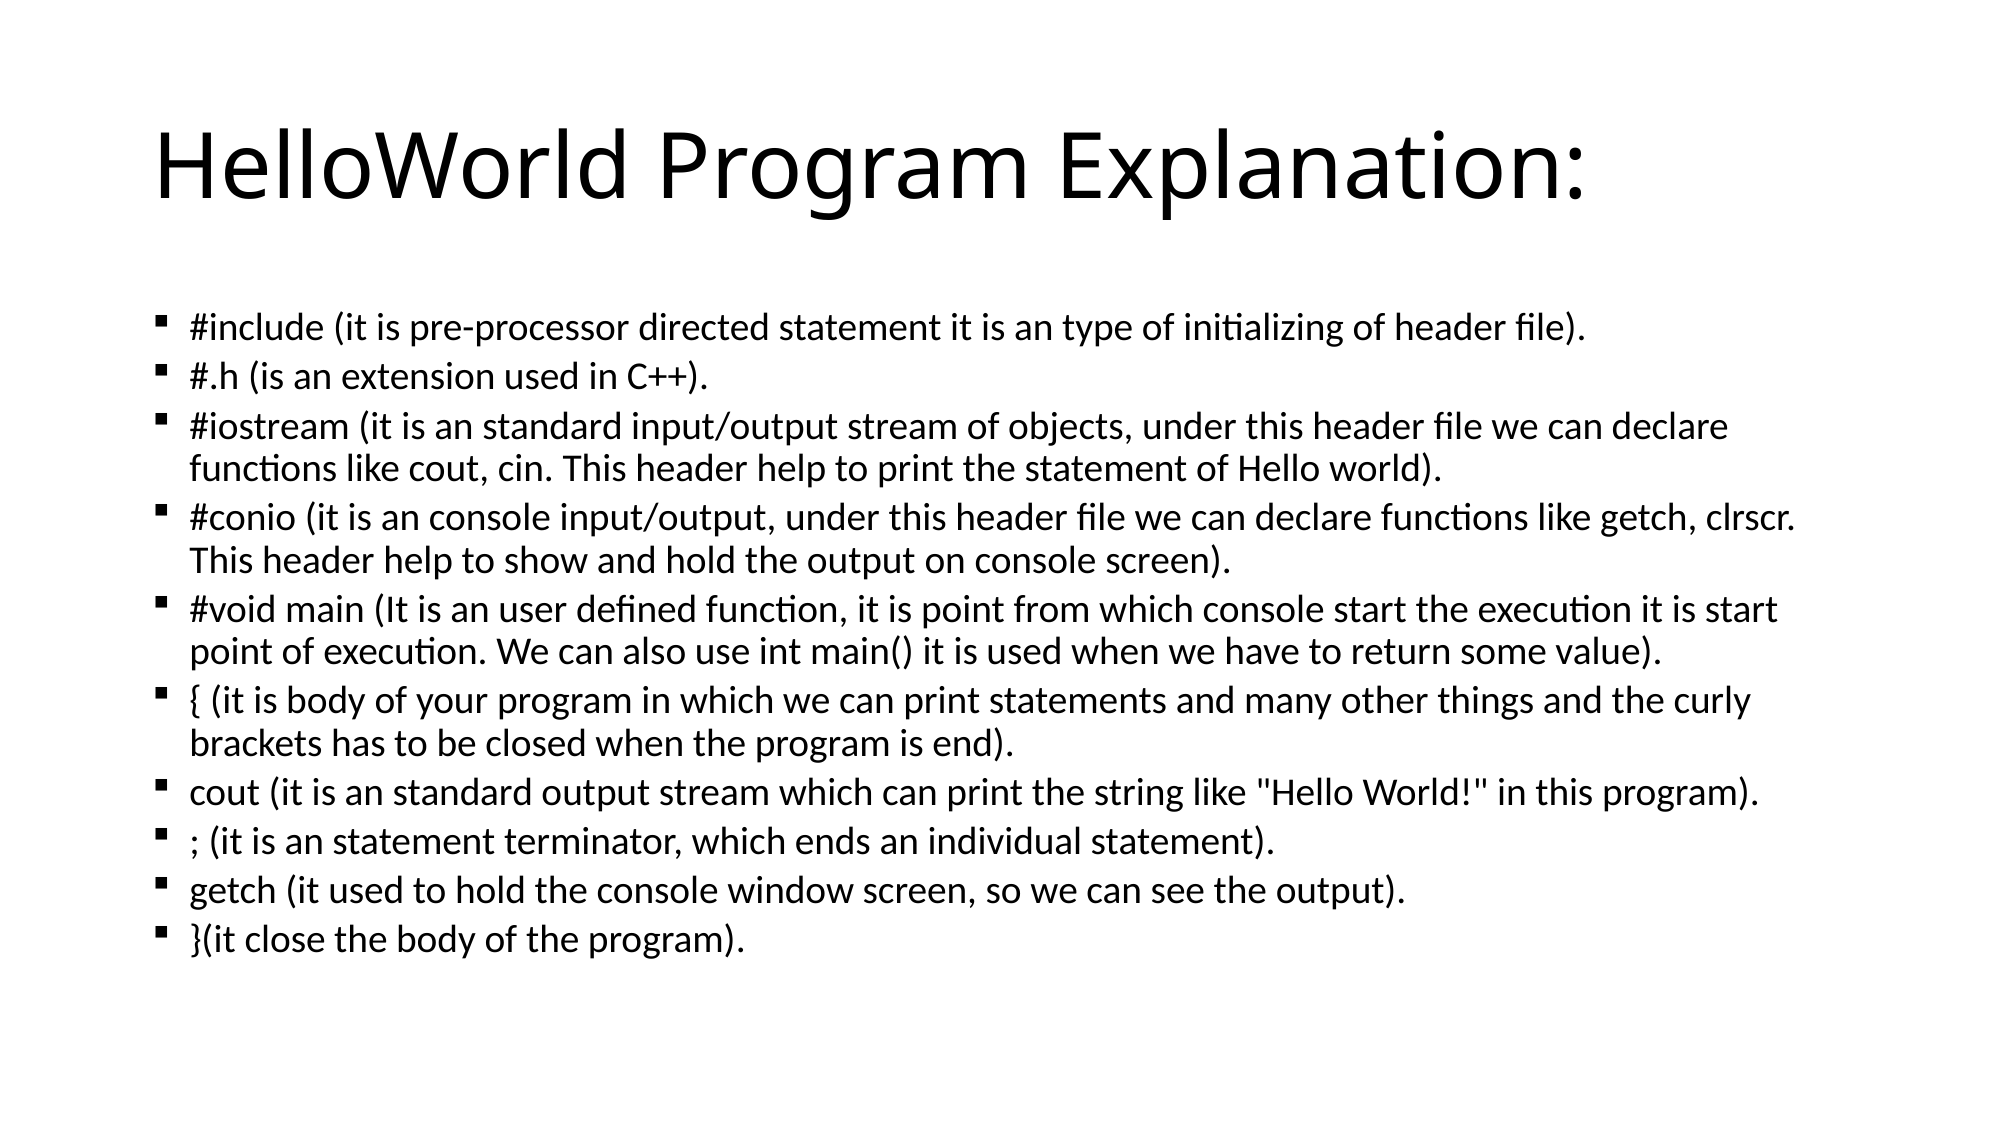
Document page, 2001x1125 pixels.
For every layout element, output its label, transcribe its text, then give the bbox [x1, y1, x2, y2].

title HelloWorld Program Explanation: [137, 59, 1863, 278]
list #include (it is pre-processor directed statement it is an type of initializing of header file). #.h (is an extension used in C++). #iostream (it is an standard input/output stream of objects, under this header file we can declare functions like cout, cin. This header help to print the statement of Hello world). #conio (it is an console input/output, under this header file we can declare functions like getch, clrscr. This header help to show and hold the output on console screen). #void main (It is an user defined function, it is point from which console start the execution it is start point of execution. We can also use int main() it is used when we have to return some value). { (it is body of your program in which we can print statements and many other things and the curly brackets has to be closed when the program is end). cout (it is an standard output stream which can print the string like "Hello World!" in this program). ; (it is an statement terminator, which ends an individual statement). getch (it used to hold the console window screen, so we can see the output). }(it close the body of the program). [137, 299, 1863, 1014]
